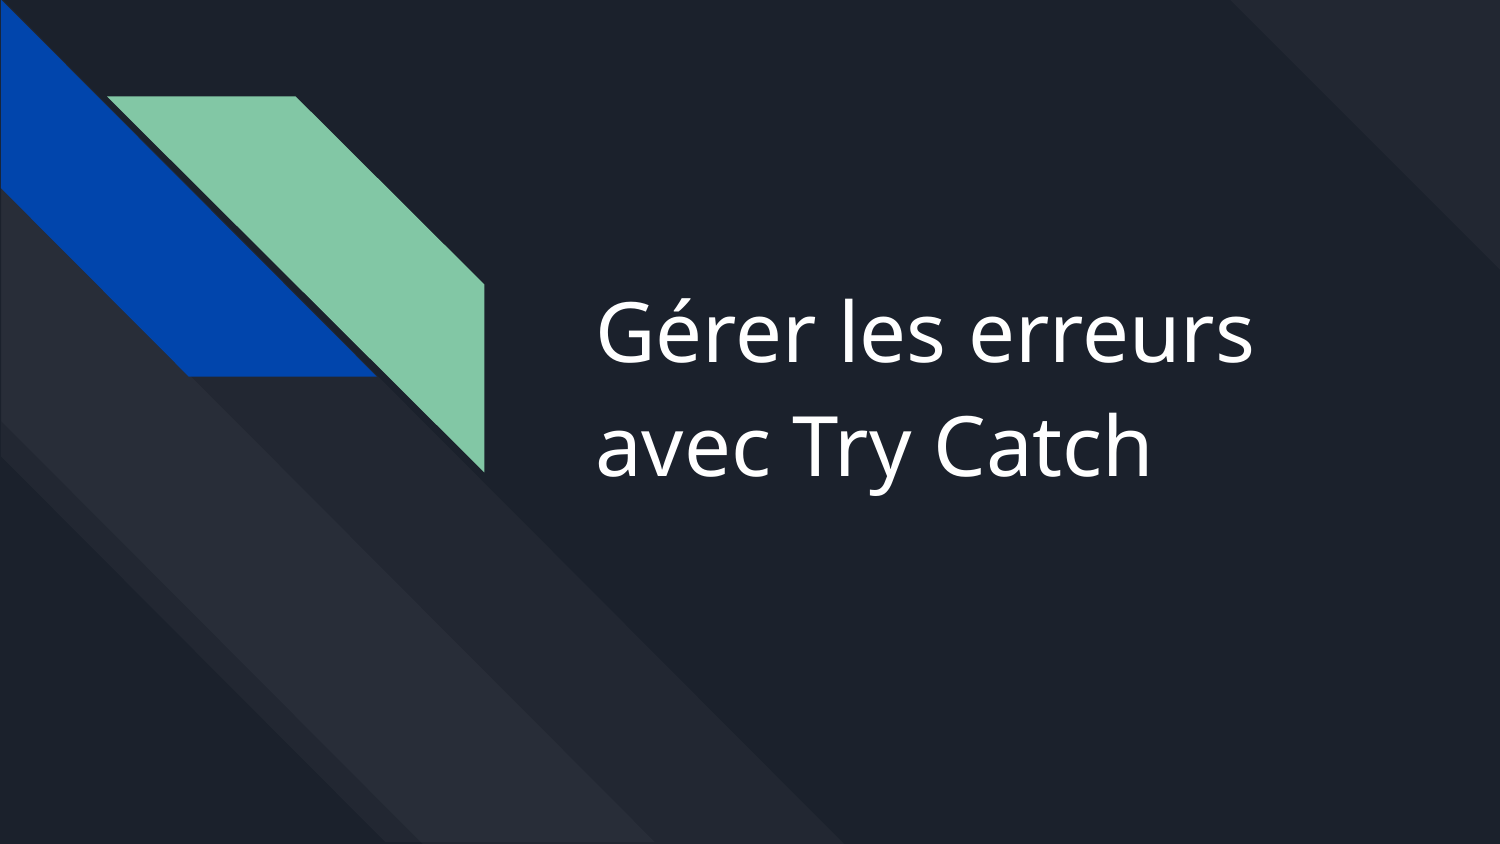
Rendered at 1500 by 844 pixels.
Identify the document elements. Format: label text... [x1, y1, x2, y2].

title Gérer les erreurs avec Try Catch [580, 258, 1404, 518]
